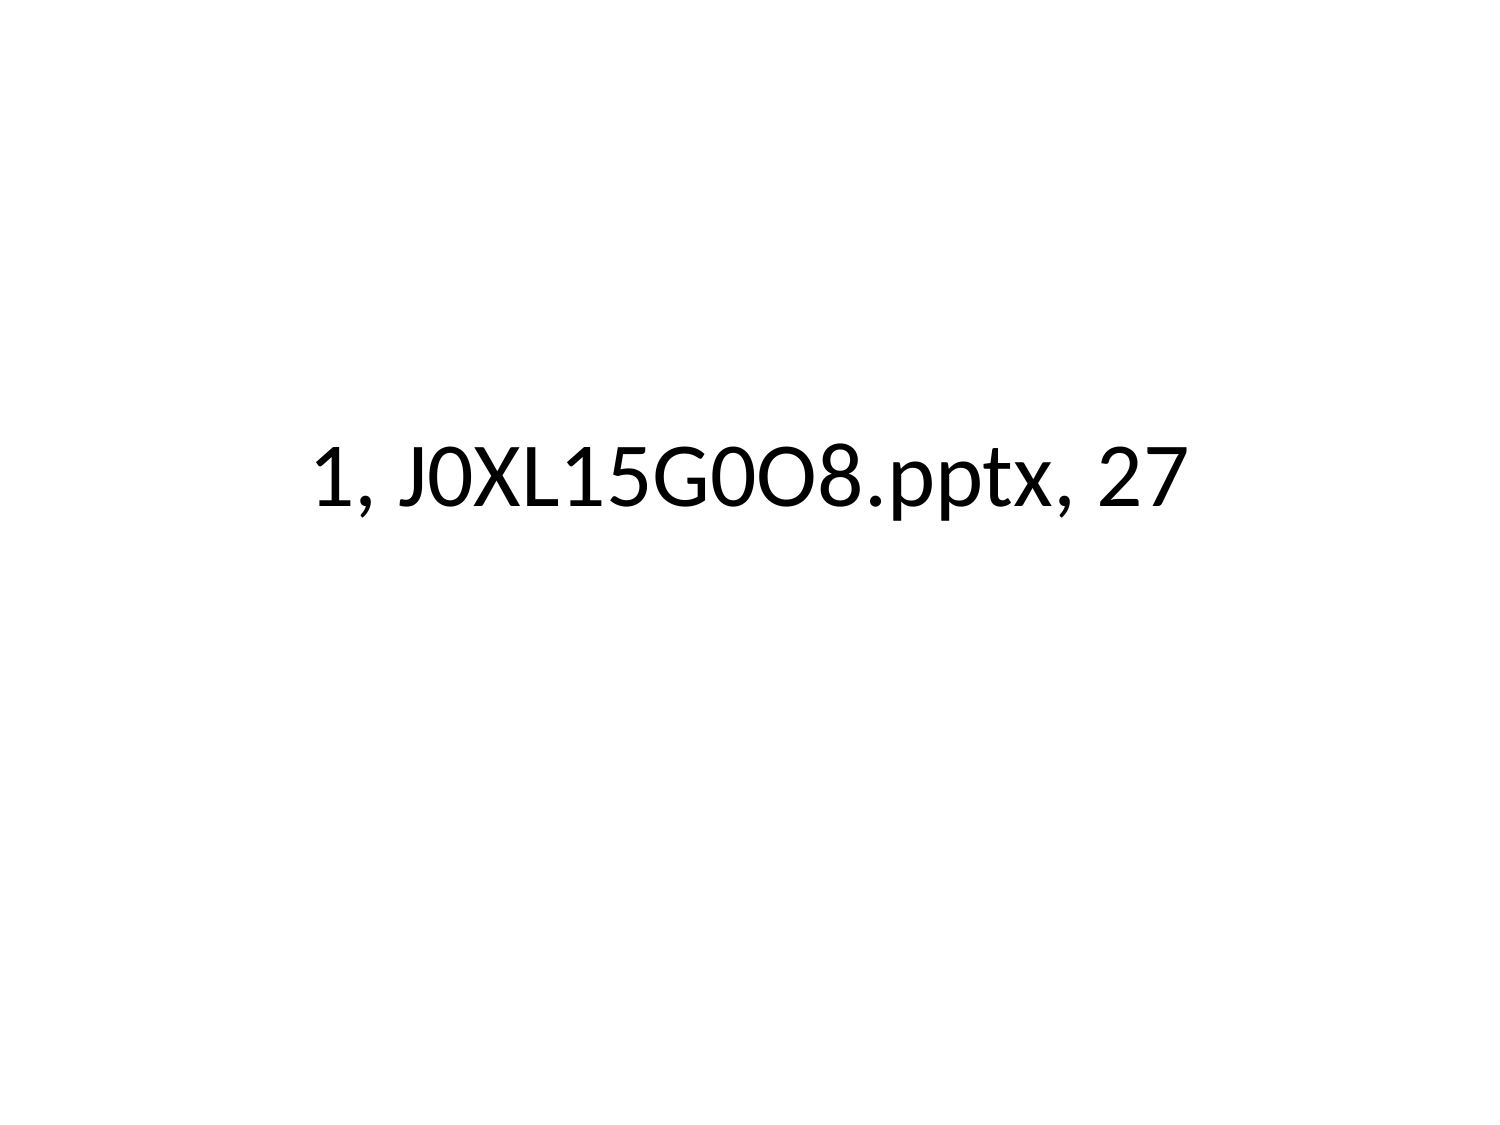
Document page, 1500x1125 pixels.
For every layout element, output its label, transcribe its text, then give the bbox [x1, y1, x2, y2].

title 1, J0XL15G0O8.pptx, 27 [112, 349, 1388, 591]
